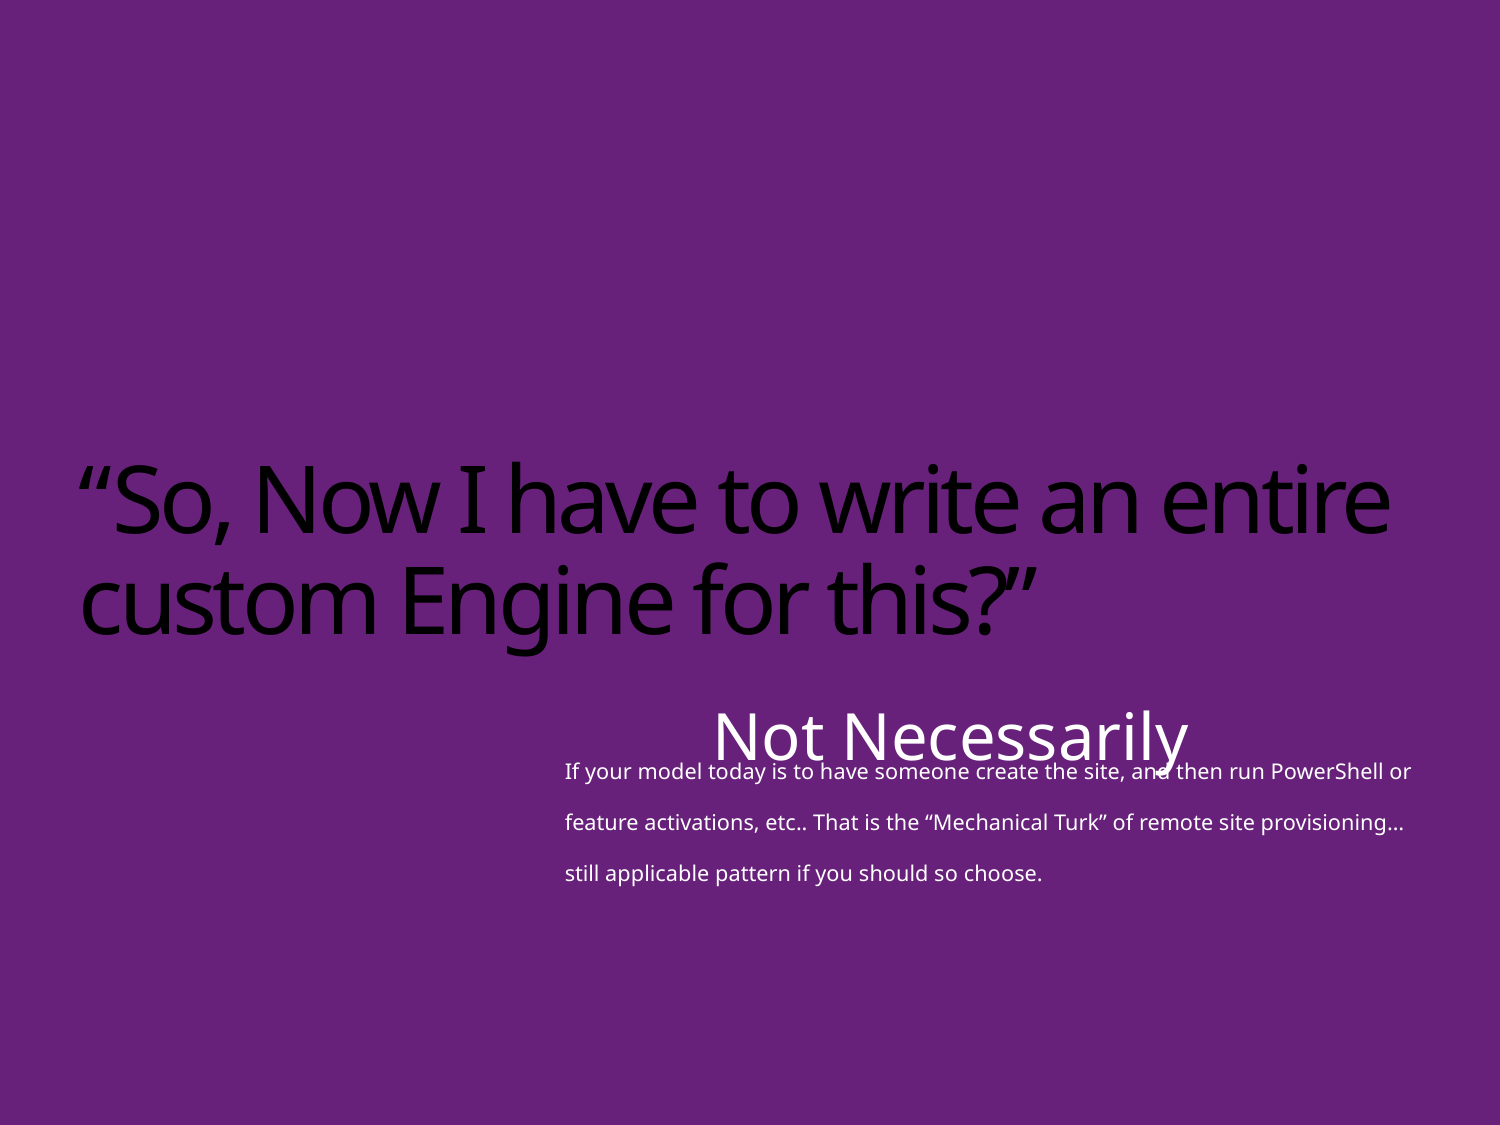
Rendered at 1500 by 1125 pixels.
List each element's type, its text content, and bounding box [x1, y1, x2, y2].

text_box If your model today is to have someone create the site, and then run PowerShell or feature activations, etc.. That is the “Mechanical Turk” of remote site provisioning… still applicable pattern if you should so choose. [549, 724, 1429, 894]
title “So, Now I have to write an entire custom Engine for this?” [63, 462, 1436, 663]
text_box Not Necessarily [697, 612, 1204, 781]
